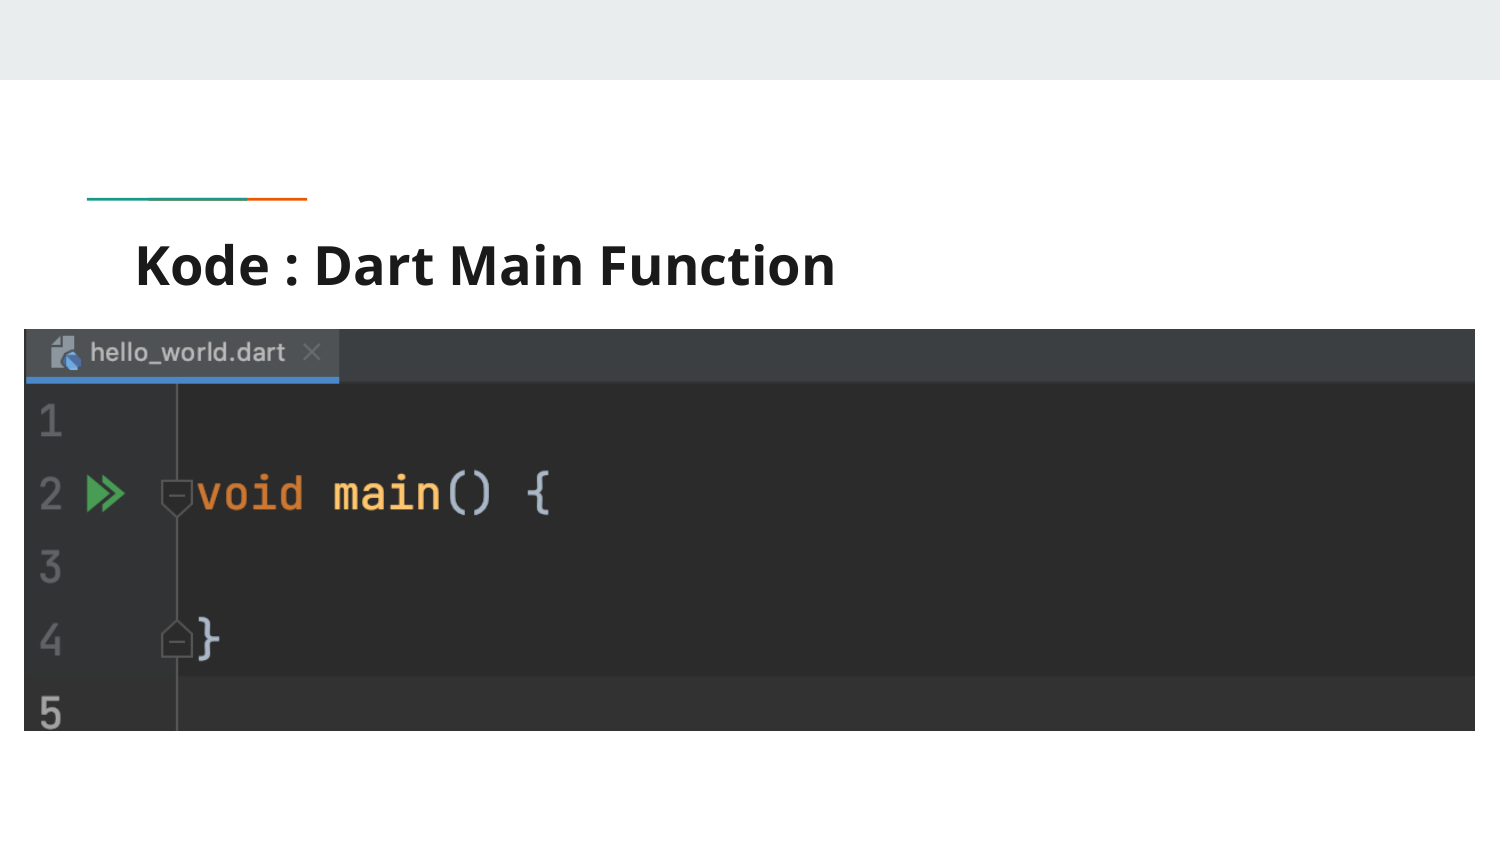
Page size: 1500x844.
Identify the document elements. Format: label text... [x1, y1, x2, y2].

title Kode : Dart Main Function [119, 216, 1381, 305]
picture [24, 328, 1476, 732]
